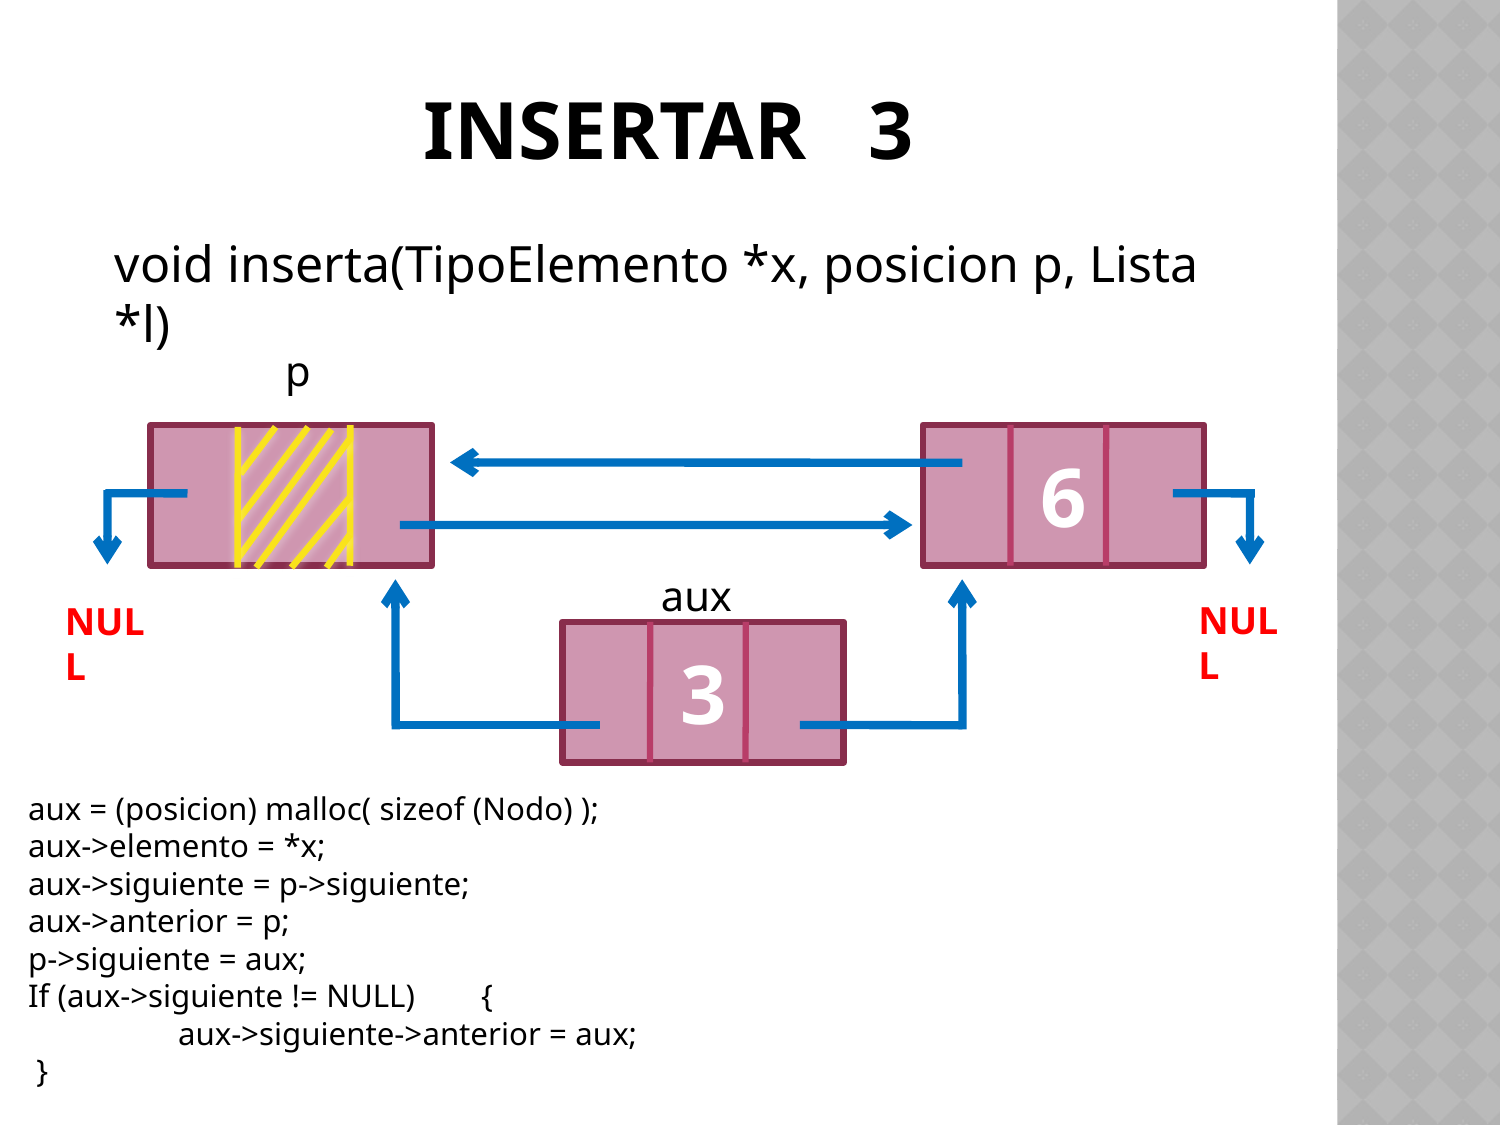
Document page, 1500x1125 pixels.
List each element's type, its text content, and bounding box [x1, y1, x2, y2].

title INSERTAR 3 [75, 50, 1263, 175]
text_box aux [397, 526, 433, 535]
title INSERTAR 9 [922, 464, 960, 470]
text_box aux = (posicion) malloc( sizeof (Nodo) ); aux->elemento = *x; aux->siguiente = p->siguiente; aux->anterior = p; p->siguiente = aux; If (aux->siguiente != NULL) { aux->siguiente->anterior = aux; } [13, 781, 711, 1097]
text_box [922, 464, 964, 473]
text_box void inserta(TipoElemento *x, posicion p, Lista *l) [99, 224, 1263, 360]
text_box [1172, 489, 1313, 651]
text_box aux [646, 562, 747, 619]
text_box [562, 726, 602, 735]
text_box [797, 725, 845, 735]
text_box p [562, 726, 599, 732]
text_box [922, 424, 1205, 567]
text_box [150, 424, 433, 569]
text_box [401, 526, 433, 532]
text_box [49, 489, 188, 652]
text_box p [800, 726, 845, 732]
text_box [562, 621, 845, 763]
text_box p [270, 337, 326, 403]
